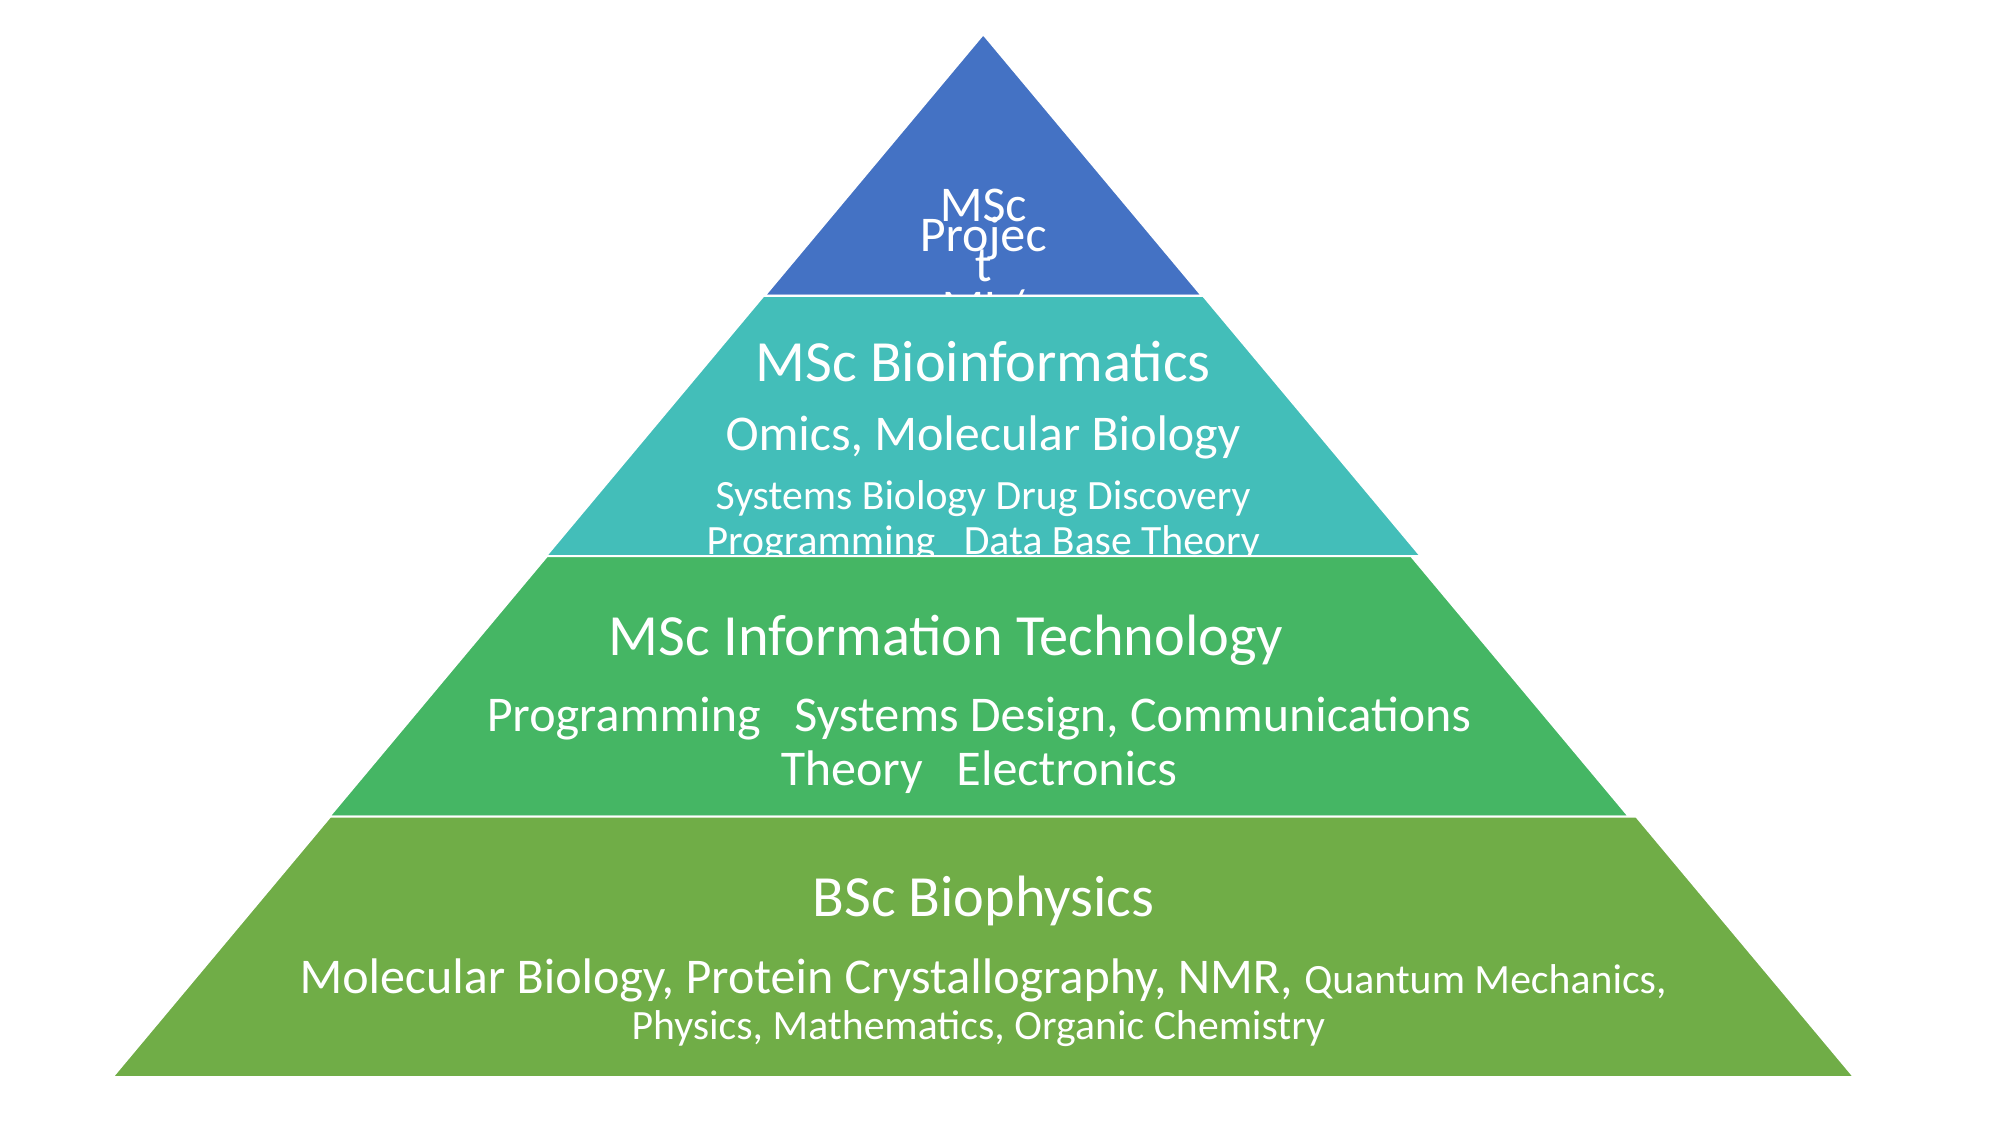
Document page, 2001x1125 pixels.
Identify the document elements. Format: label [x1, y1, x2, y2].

text_box [112, 35, 1855, 1078]
